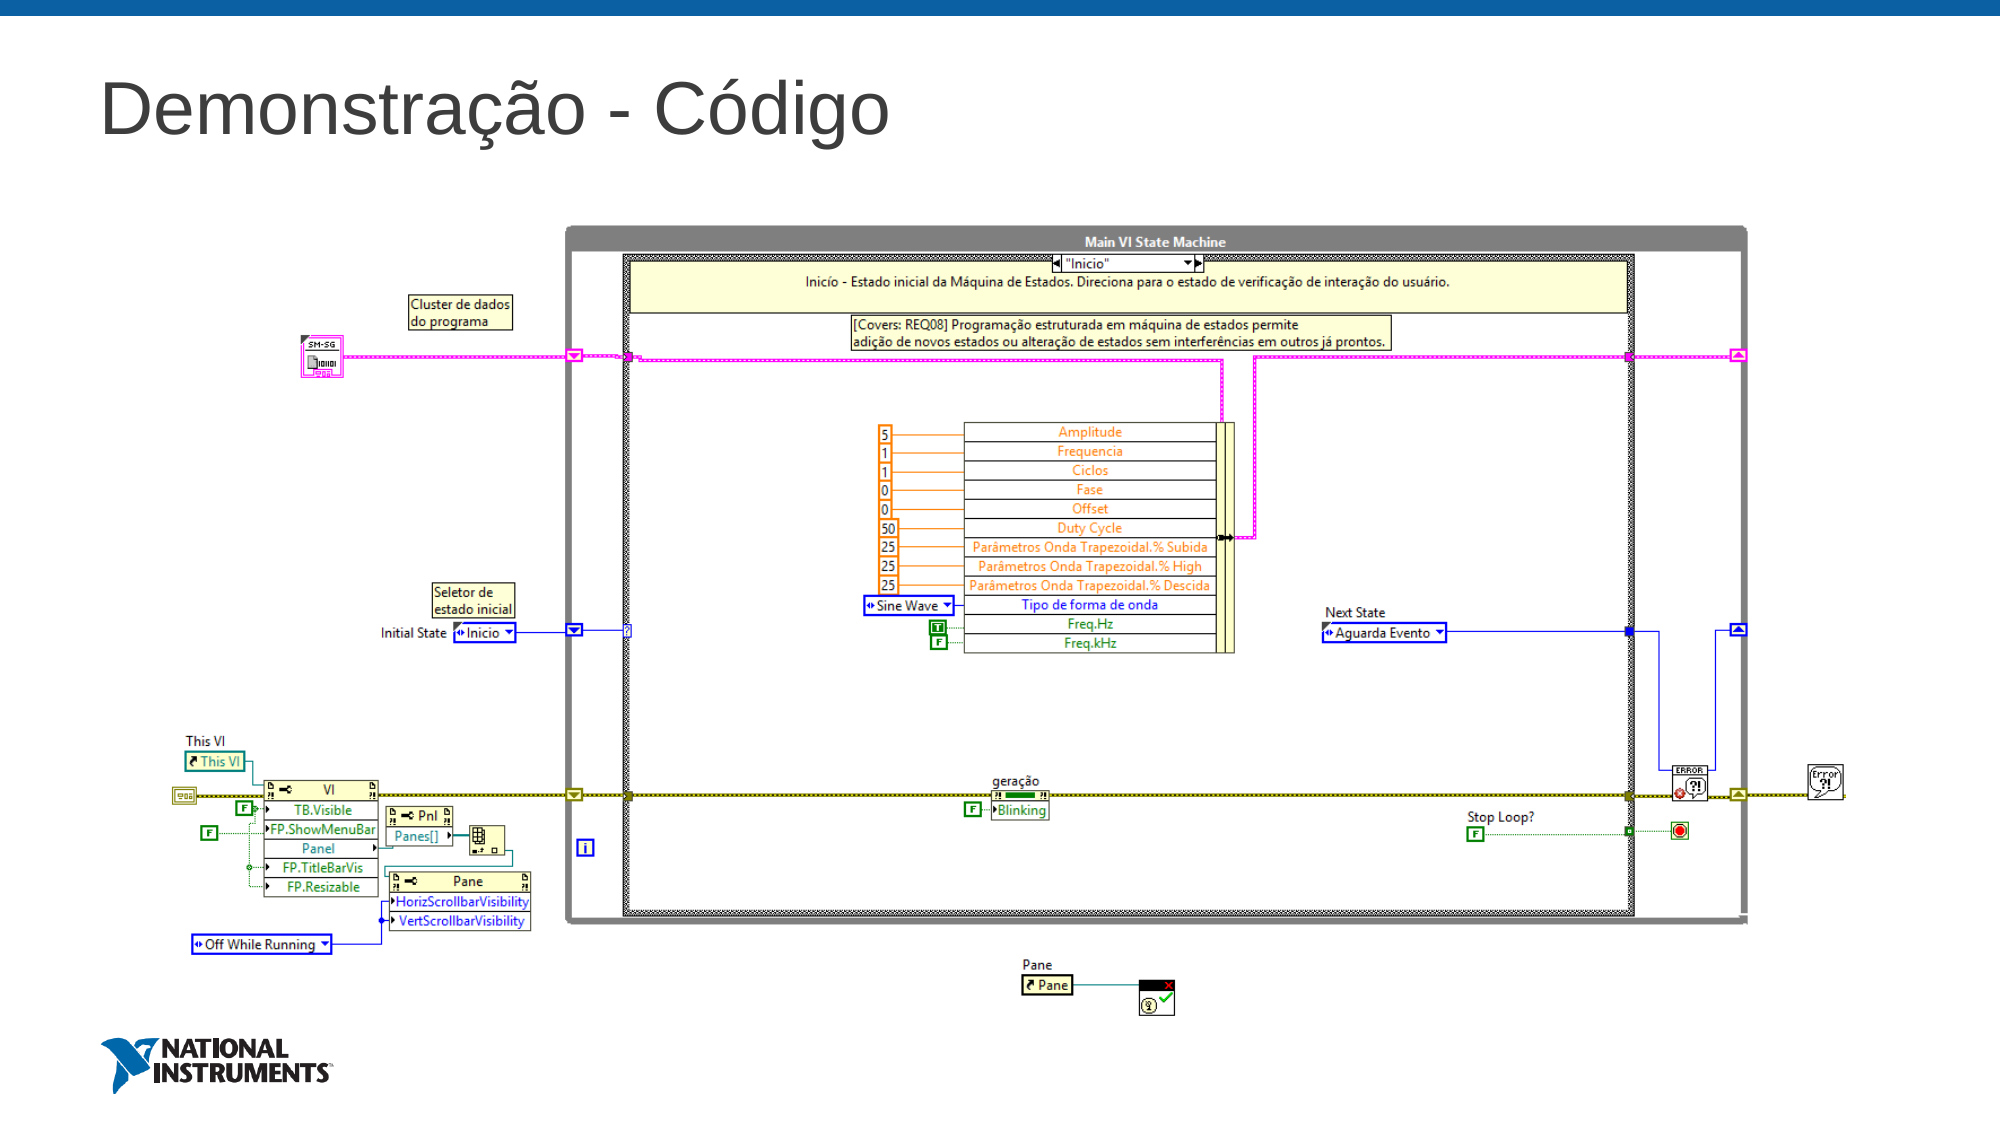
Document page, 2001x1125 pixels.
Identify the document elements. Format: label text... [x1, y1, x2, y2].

title Demonstração - Código [99, 60, 1900, 160]
picture [154, 177, 1846, 1025]
